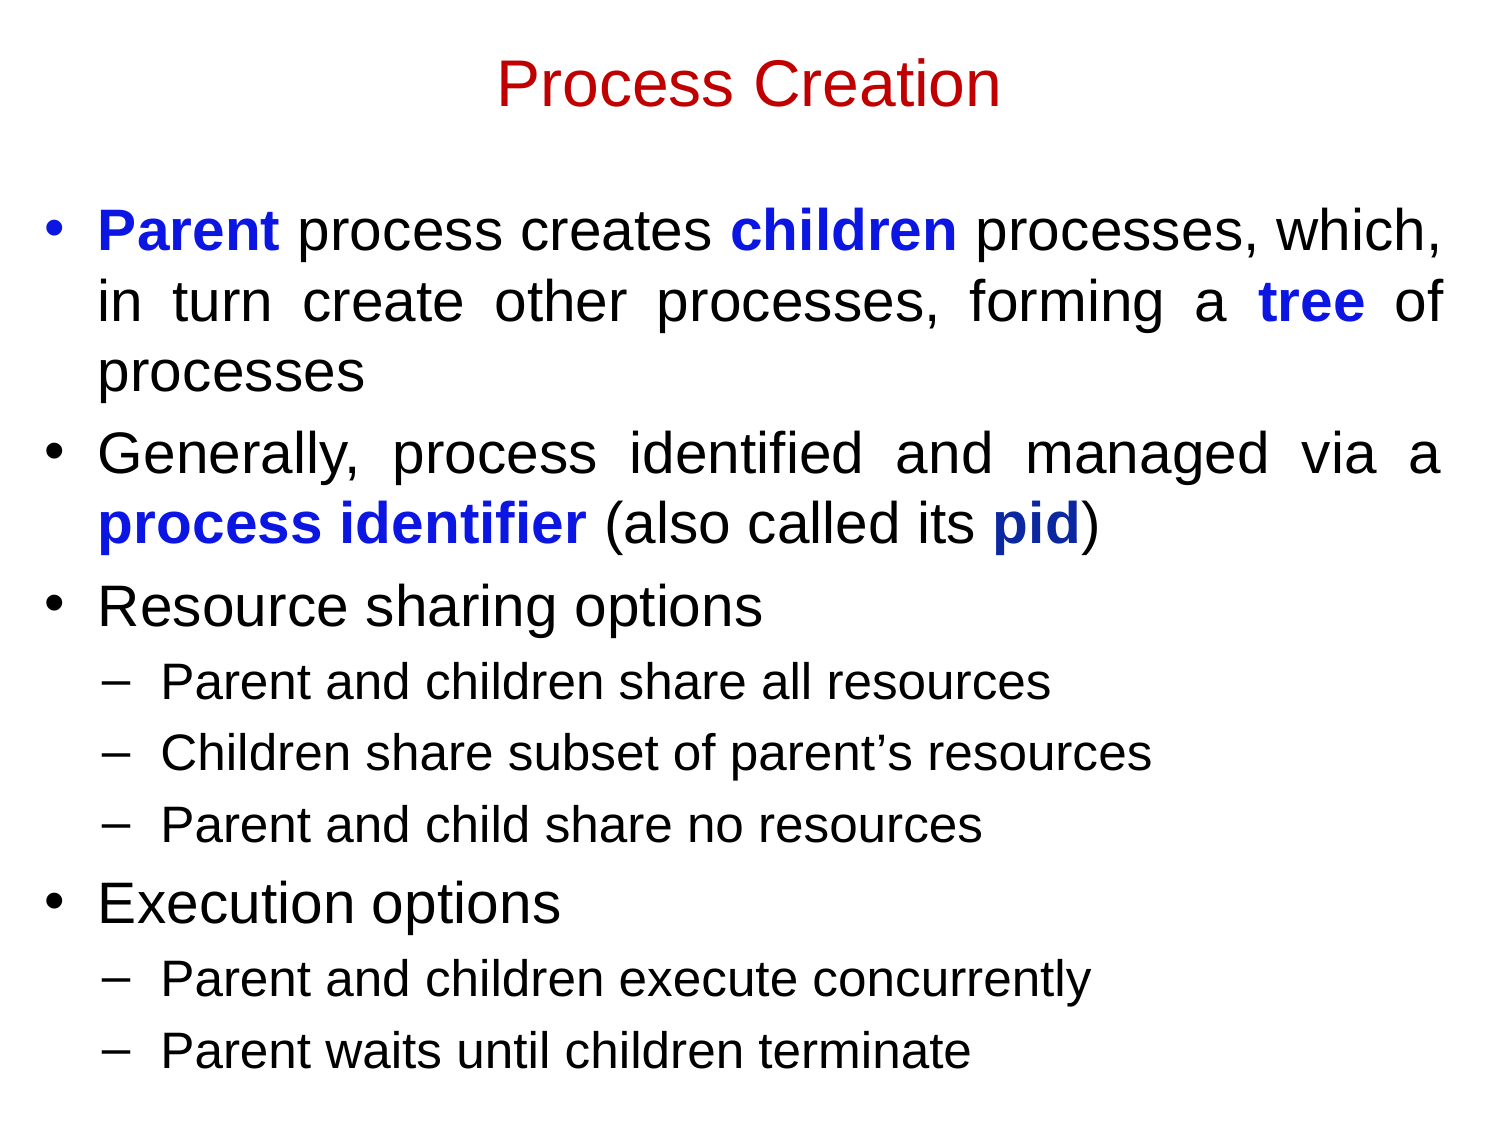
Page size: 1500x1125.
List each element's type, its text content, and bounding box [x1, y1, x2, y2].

list Parent process creates children processes, which, in turn create other processes, forming a tree of processes Generally, process identified and managed via a process identifier (also called its pid) Resource sharing options Parent and children share all resources Children share subset of parent’s resources Parent and child share no resources Execution options Parent and children execute concurrently Parent waits until children terminate [29, 184, 1459, 1094]
title Process Creation [75, 32, 1425, 128]
